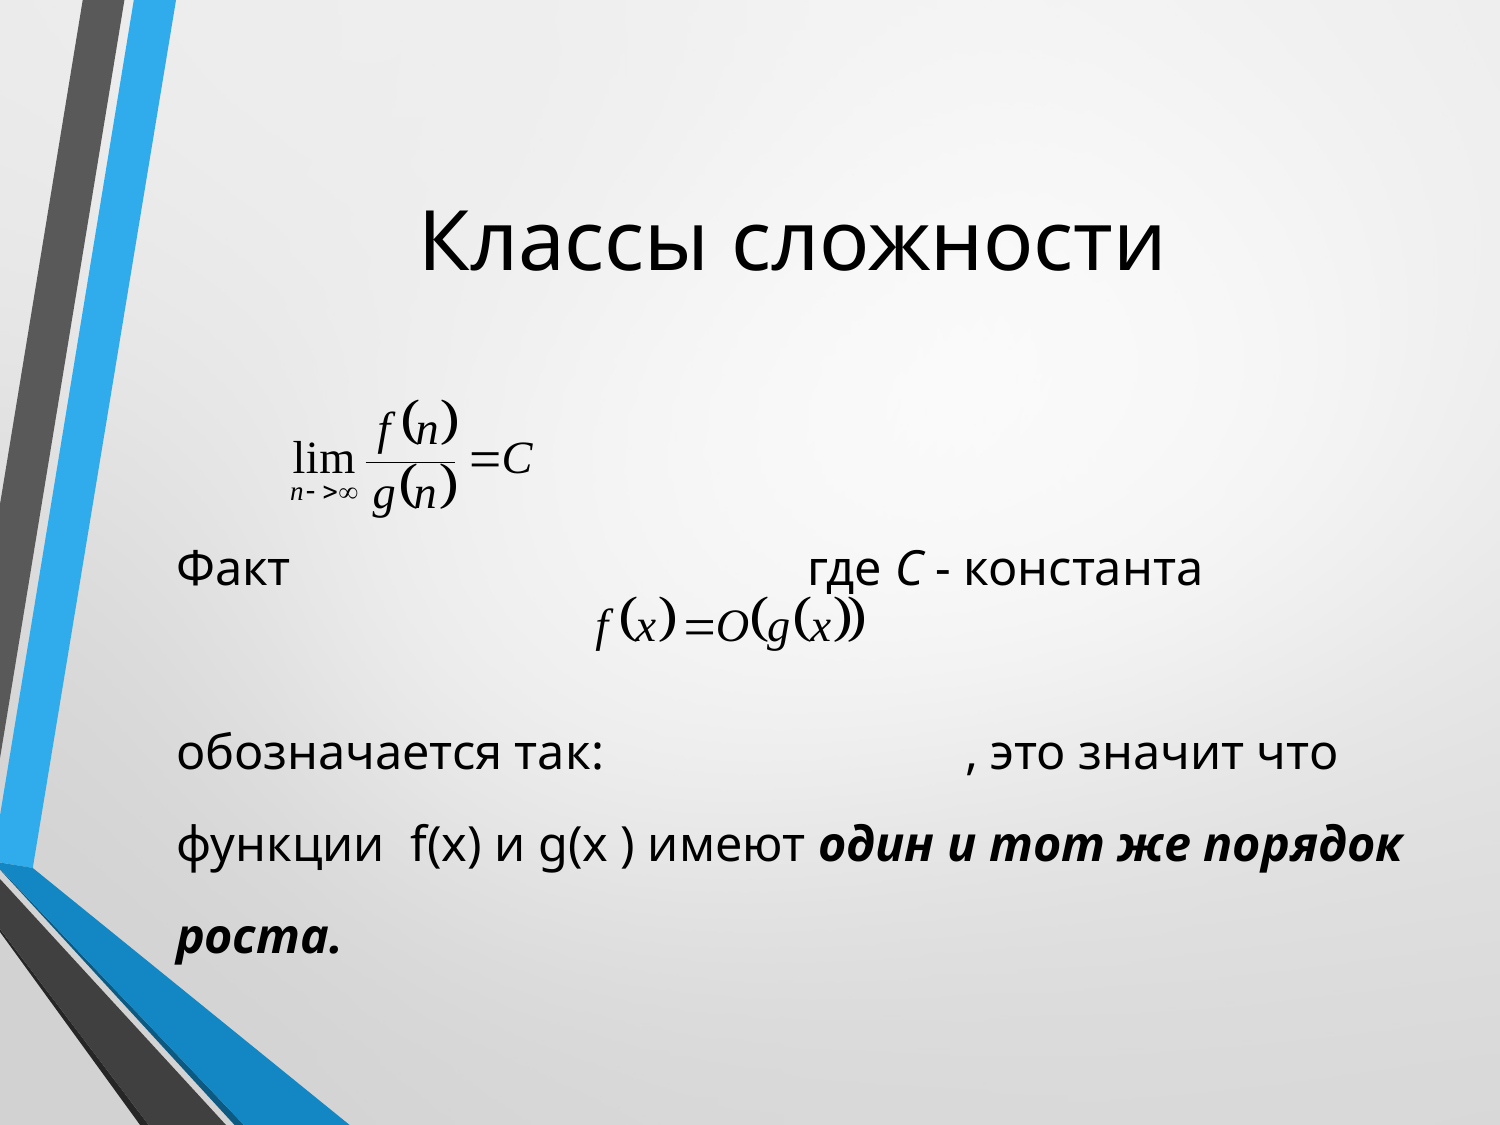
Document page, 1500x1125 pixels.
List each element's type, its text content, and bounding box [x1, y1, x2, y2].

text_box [579, 594, 866, 661]
list Факт где С - константа обозначается так: , это значит что функции f(x) и g(x ) имеют один и тот же порядок роста. [161, 437, 1425, 985]
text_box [282, 399, 542, 528]
title Классы сложности [161, 75, 1425, 400]
